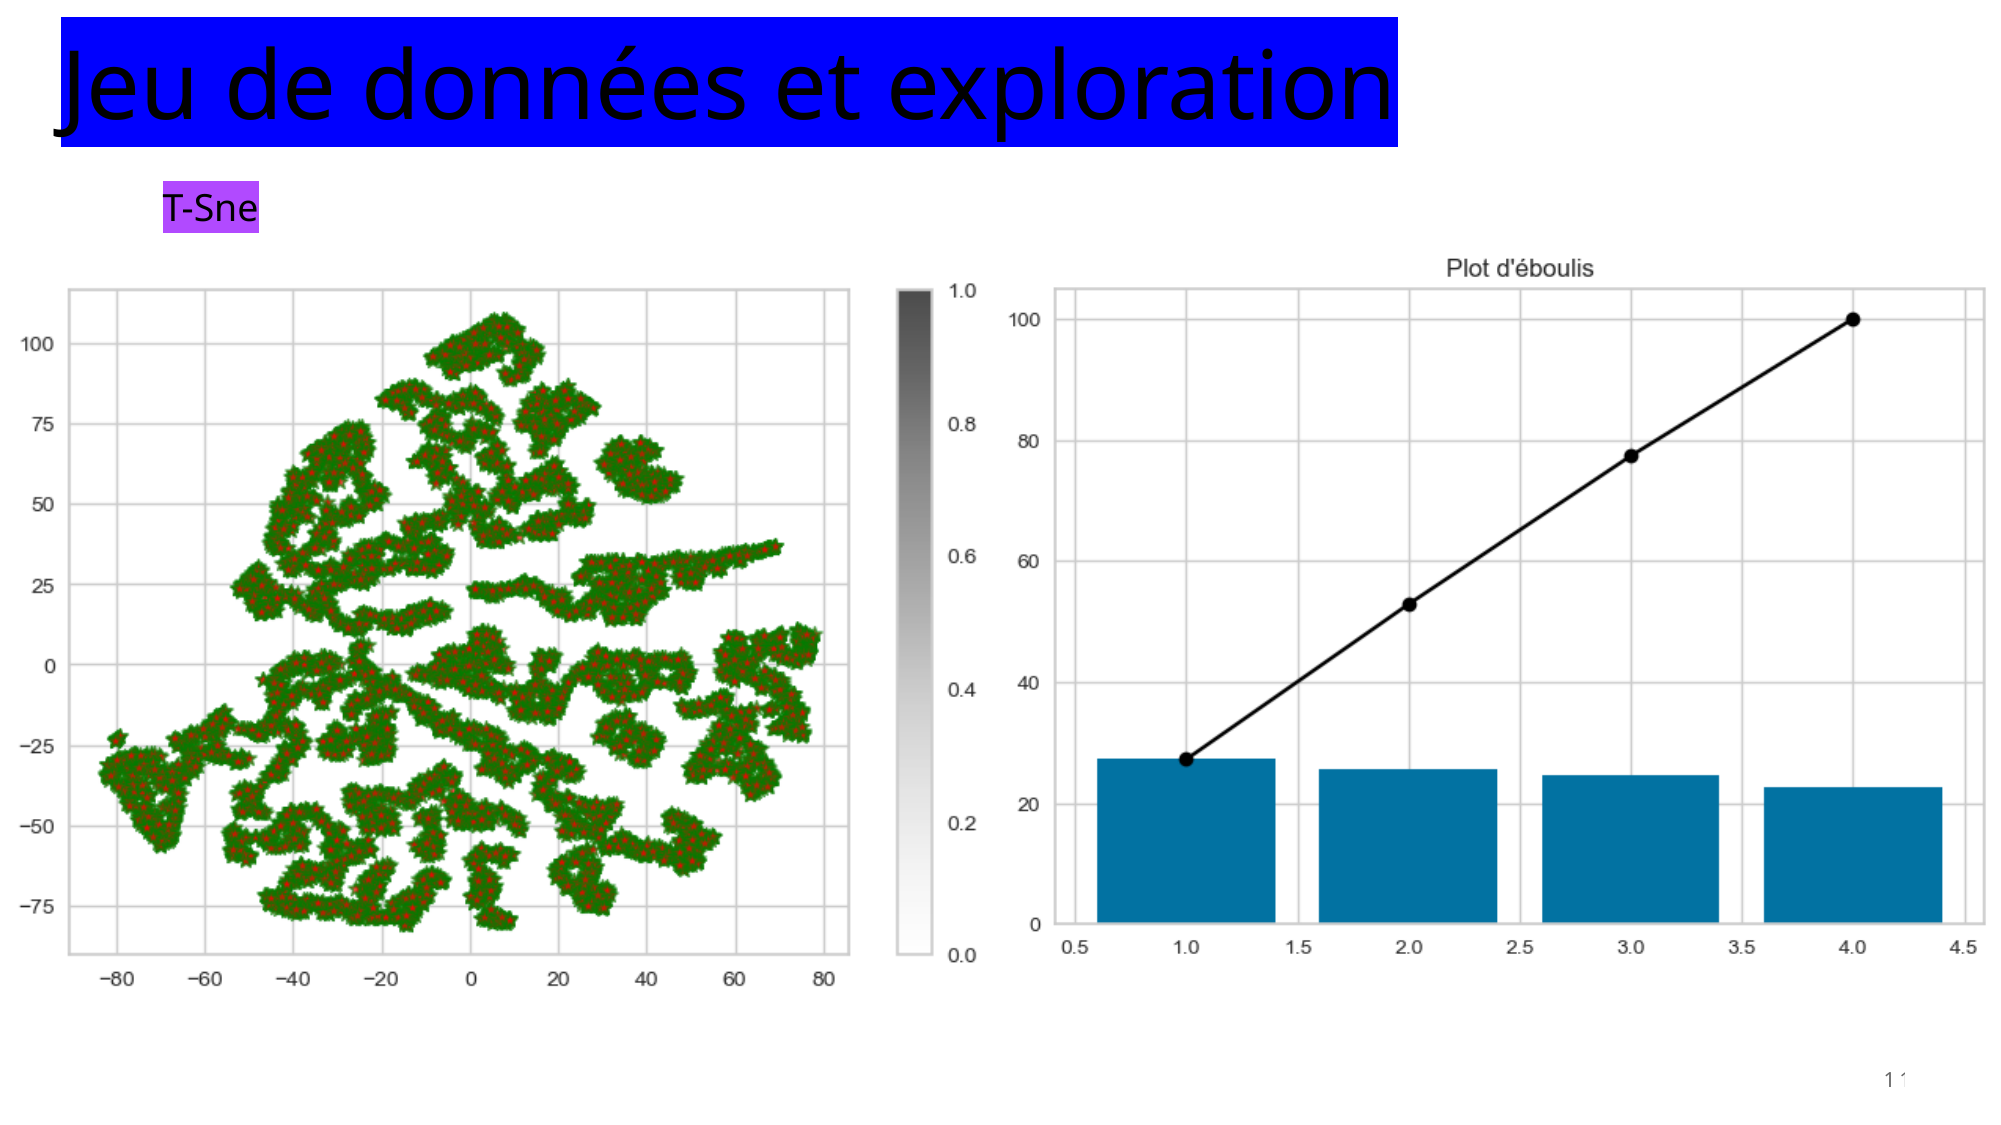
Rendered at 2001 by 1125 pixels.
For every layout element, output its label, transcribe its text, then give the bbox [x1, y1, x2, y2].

title Jeu de données et exploration [46, 0, 1495, 147]
text_box T-Sne [147, 176, 274, 237]
slide_number 11 [1637, 1042, 1927, 1119]
picture [2, 243, 1998, 1005]
